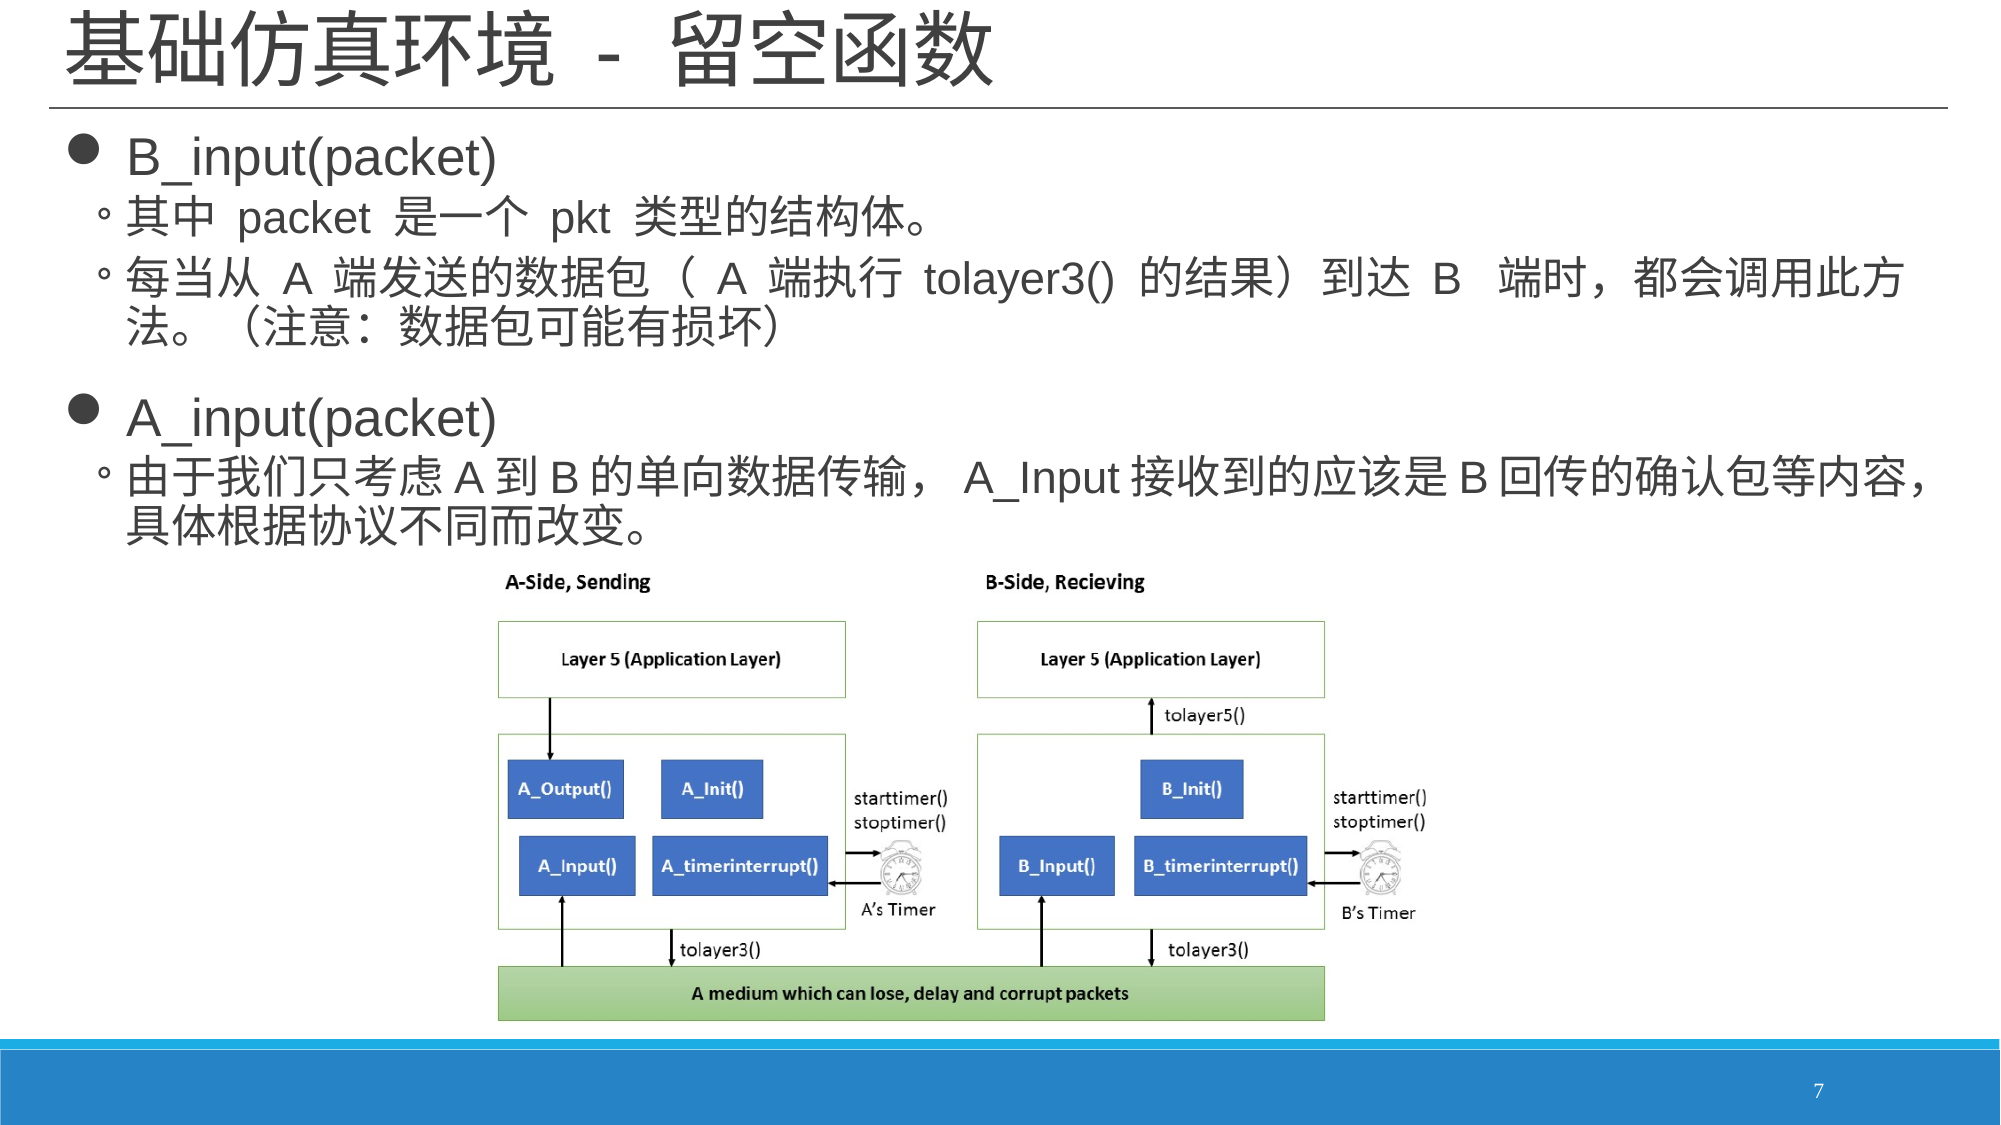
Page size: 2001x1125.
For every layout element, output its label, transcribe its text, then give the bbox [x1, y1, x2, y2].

text_box 基础仿真环境 - 留空函数 [49, 5, 1830, 94]
slide_number 7 [1624, 1059, 1840, 1120]
picture [487, 561, 1442, 1034]
text_box B_input(packet) 其中 packet 是一个 pkt 类型的结构体。 每当从 A 端发送的数据包（ A 端执行 tolayer3() 的结果）到达 B 端时，都会调用此方法。（注意：数据包可能有损坏） A_input(packet) 由于我们只考虑A到B的单向数据传输，A_Input接收到的应该是B回传的确认包等内容，具体根据协议不同而改变。 [49, 122, 1949, 563]
